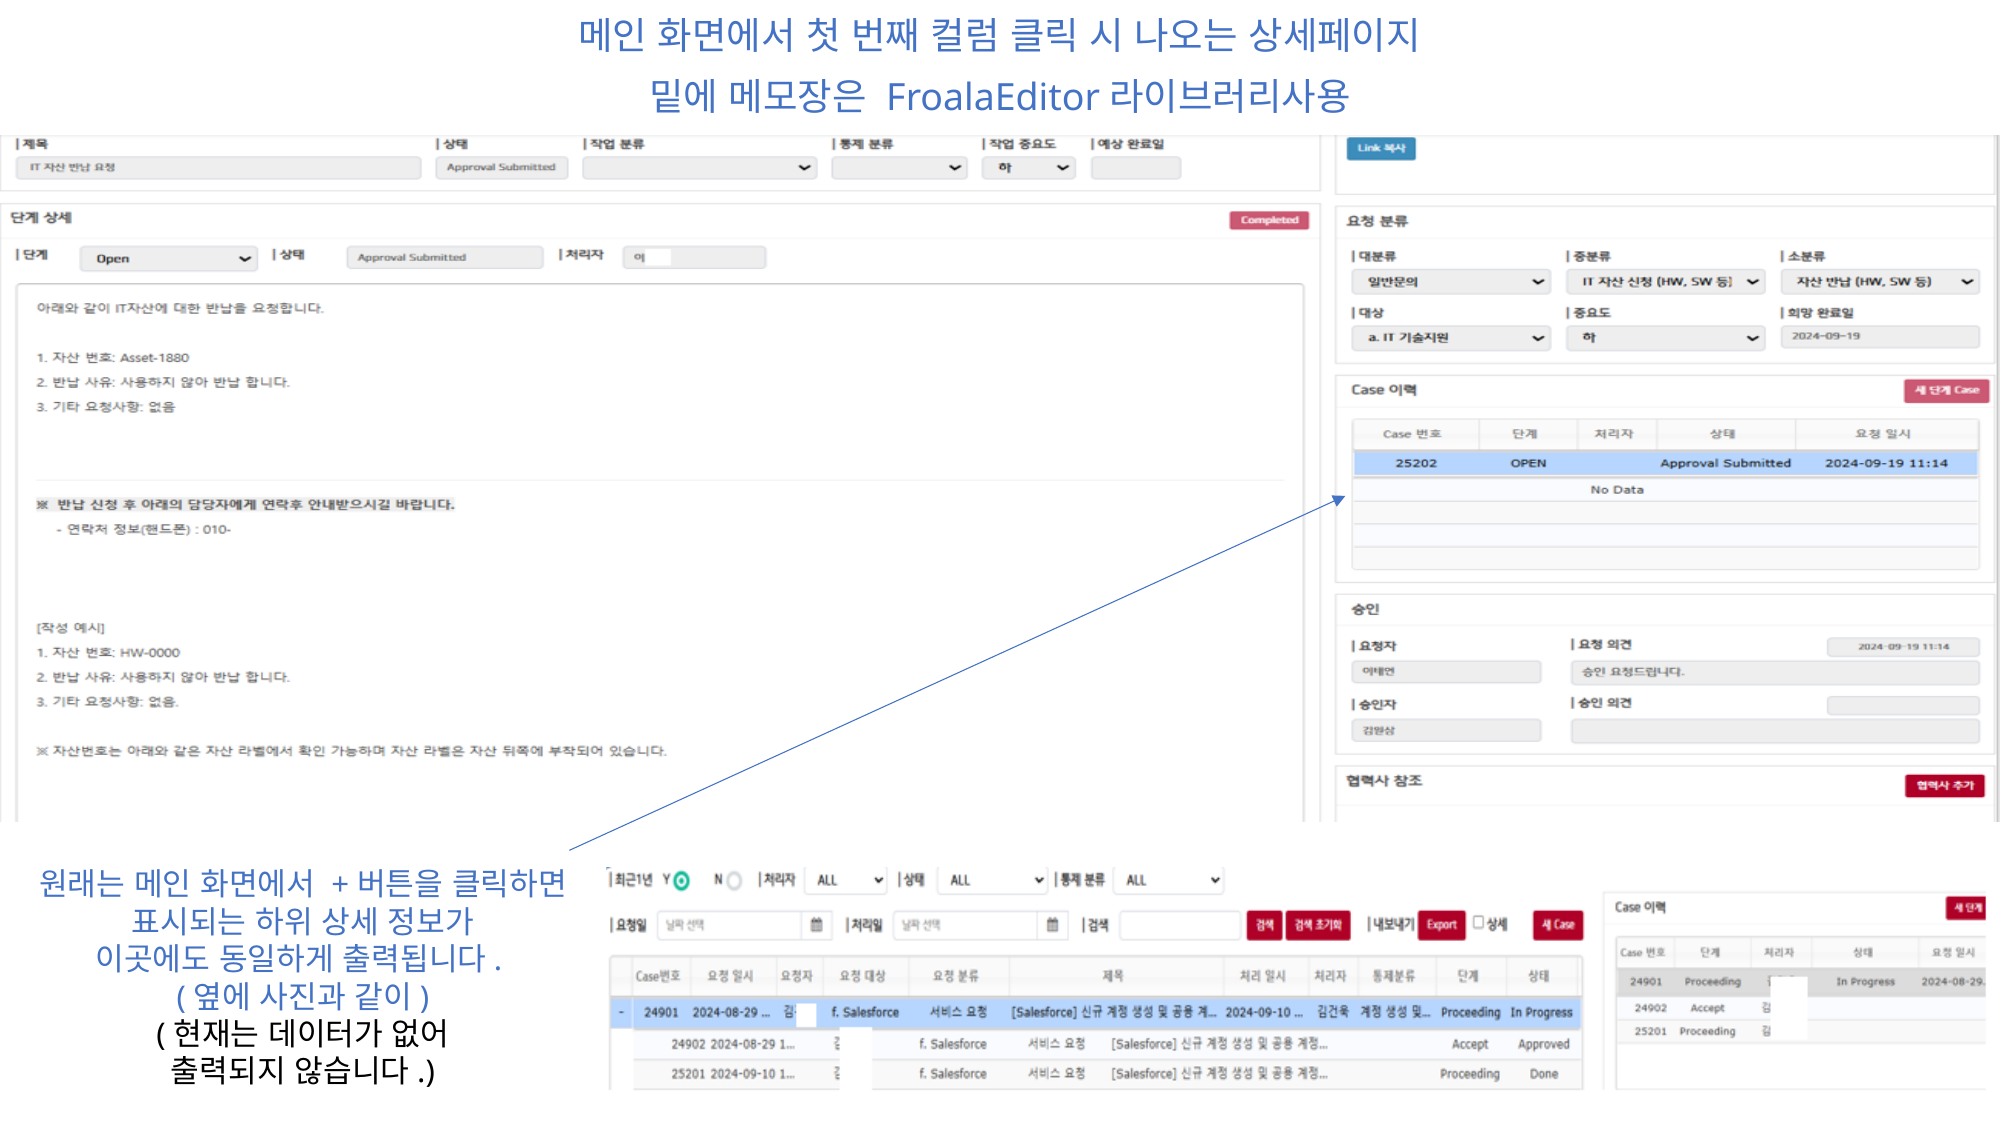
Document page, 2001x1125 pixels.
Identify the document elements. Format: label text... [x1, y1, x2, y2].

text_box 메인 화면에서 첫 번째 컬럼 클릭 시 나오는 상세페이지 밑에 메모장은 FroalaEditor라이브러리사용 [0, 9, 2000, 114]
picture [0, 135, 2000, 822]
picture [606, 867, 2000, 1117]
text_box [569, 495, 1346, 851]
text_box 원래는 메인 화면에서 +버튼을 클릭하면 표시되는 하위 상세 정보가 이곳에도 동일하게 출력됩니다. (옆에 사진과 같이) (현재는 데이터가 없어 출력되지 않습니다.) [0, 849, 607, 1104]
